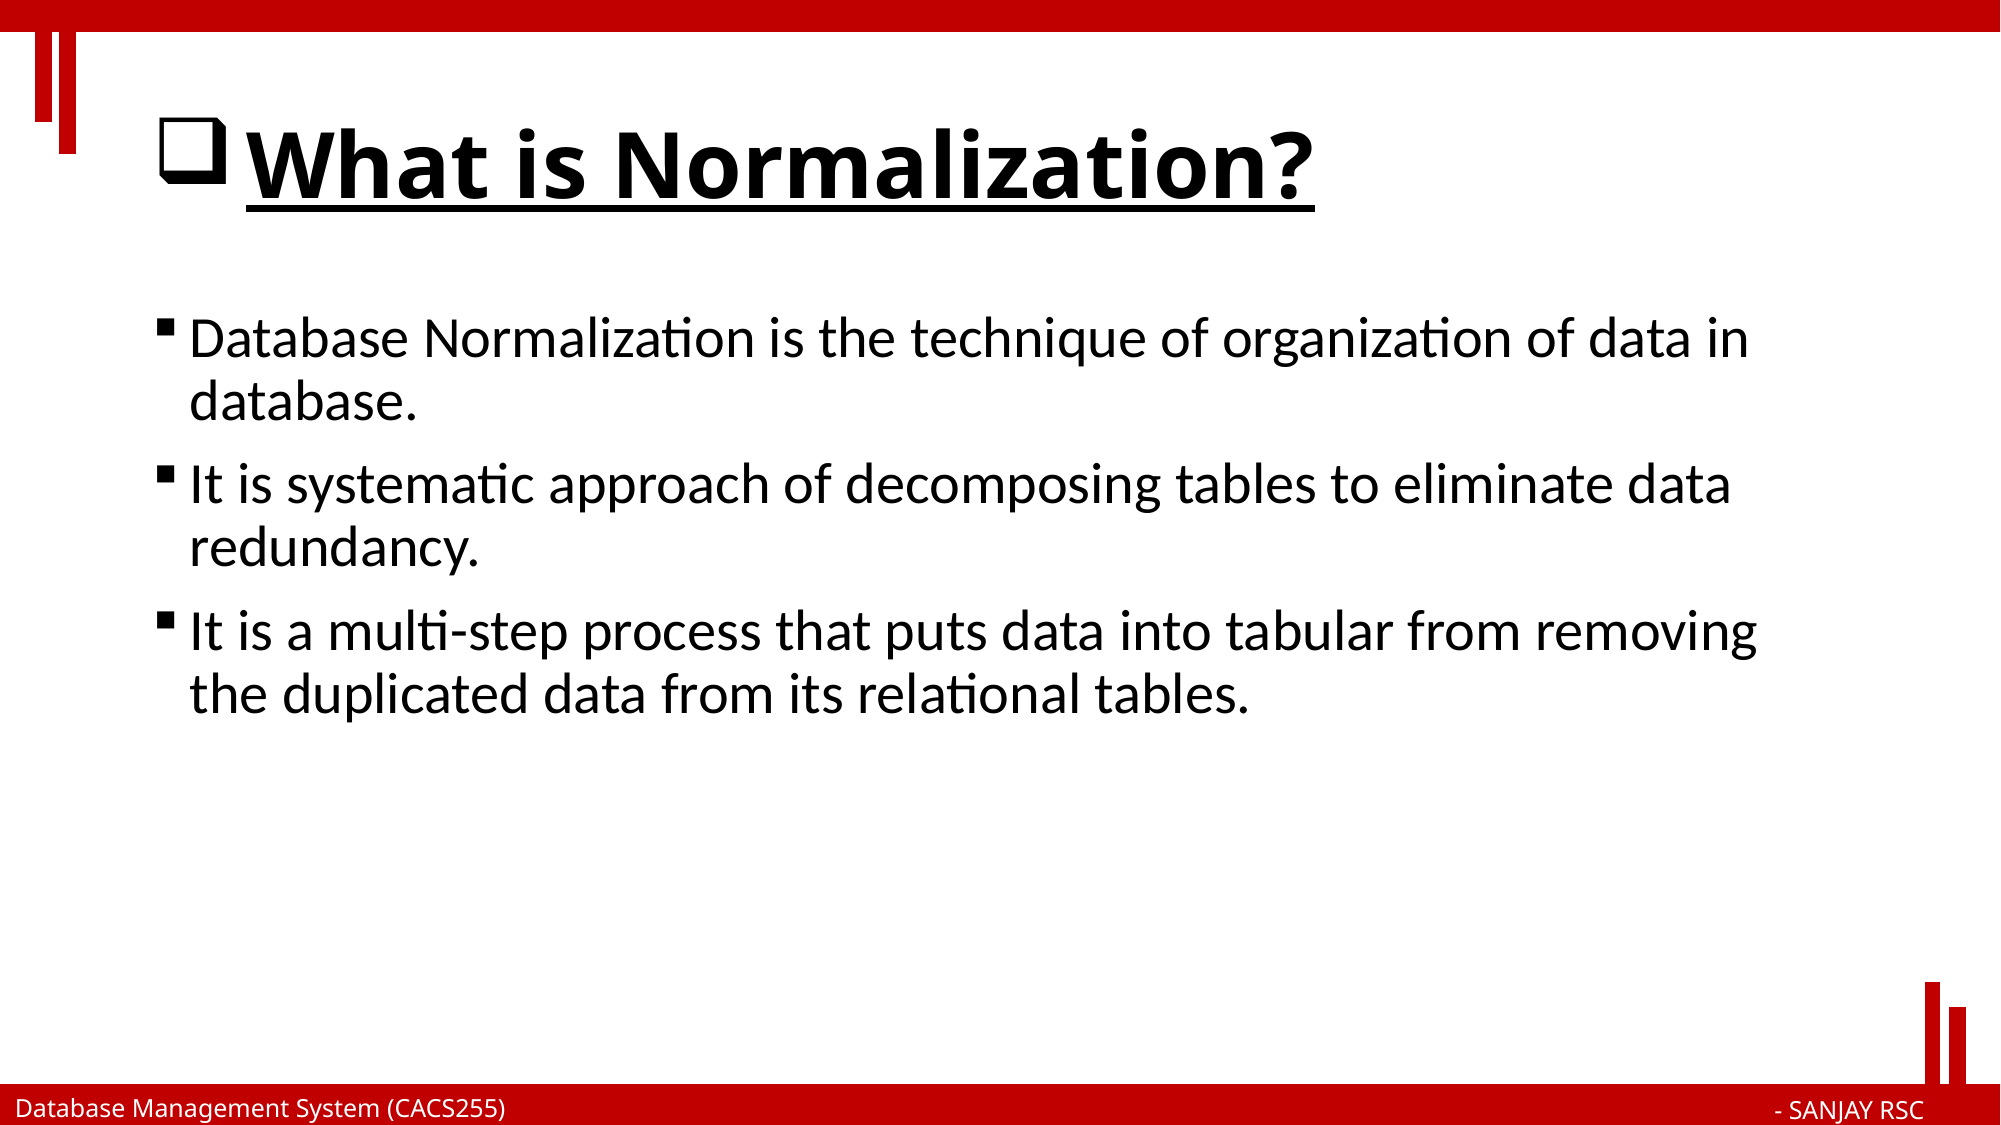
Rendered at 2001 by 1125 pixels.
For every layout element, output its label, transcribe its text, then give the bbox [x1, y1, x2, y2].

title What is Normalization? [137, 59, 1863, 278]
list Database Normalization is the technique of organization of data in database. It is systematic approach of decomposing tables to eliminate data redundancy. It is a multi-step process that puts data into tabular from removing the duplicated data from its relational tables. [137, 299, 1863, 1014]
